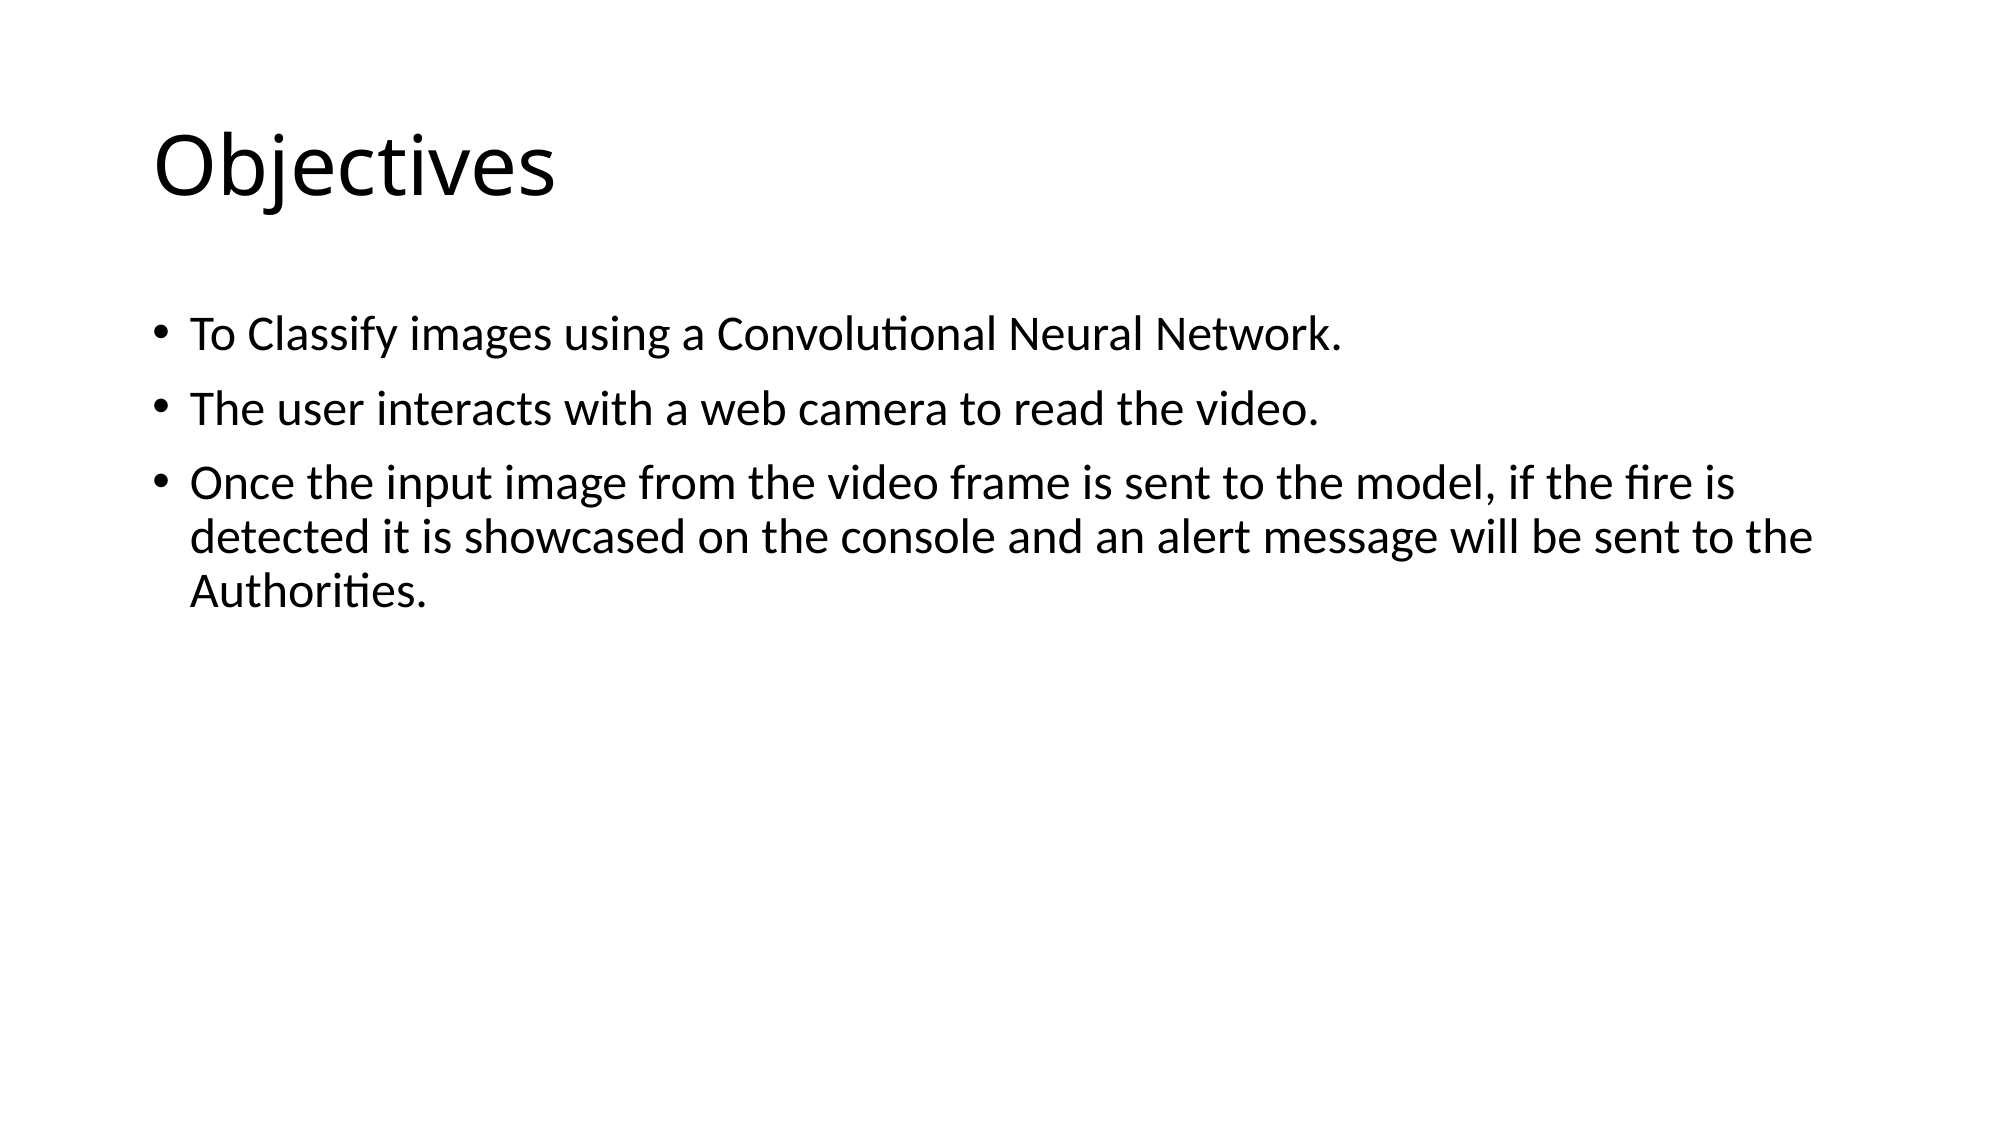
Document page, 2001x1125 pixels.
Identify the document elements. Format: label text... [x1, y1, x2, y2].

list To Classify images using a Convolutional Neural Network. The user interacts with a web camera to read the video. Once the input image from the video frame is sent to the model, if the fire is detected it is showcased on the console and an alert message will be sent to the Authorities. [137, 299, 1863, 1014]
title Objectives [137, 59, 1863, 278]
